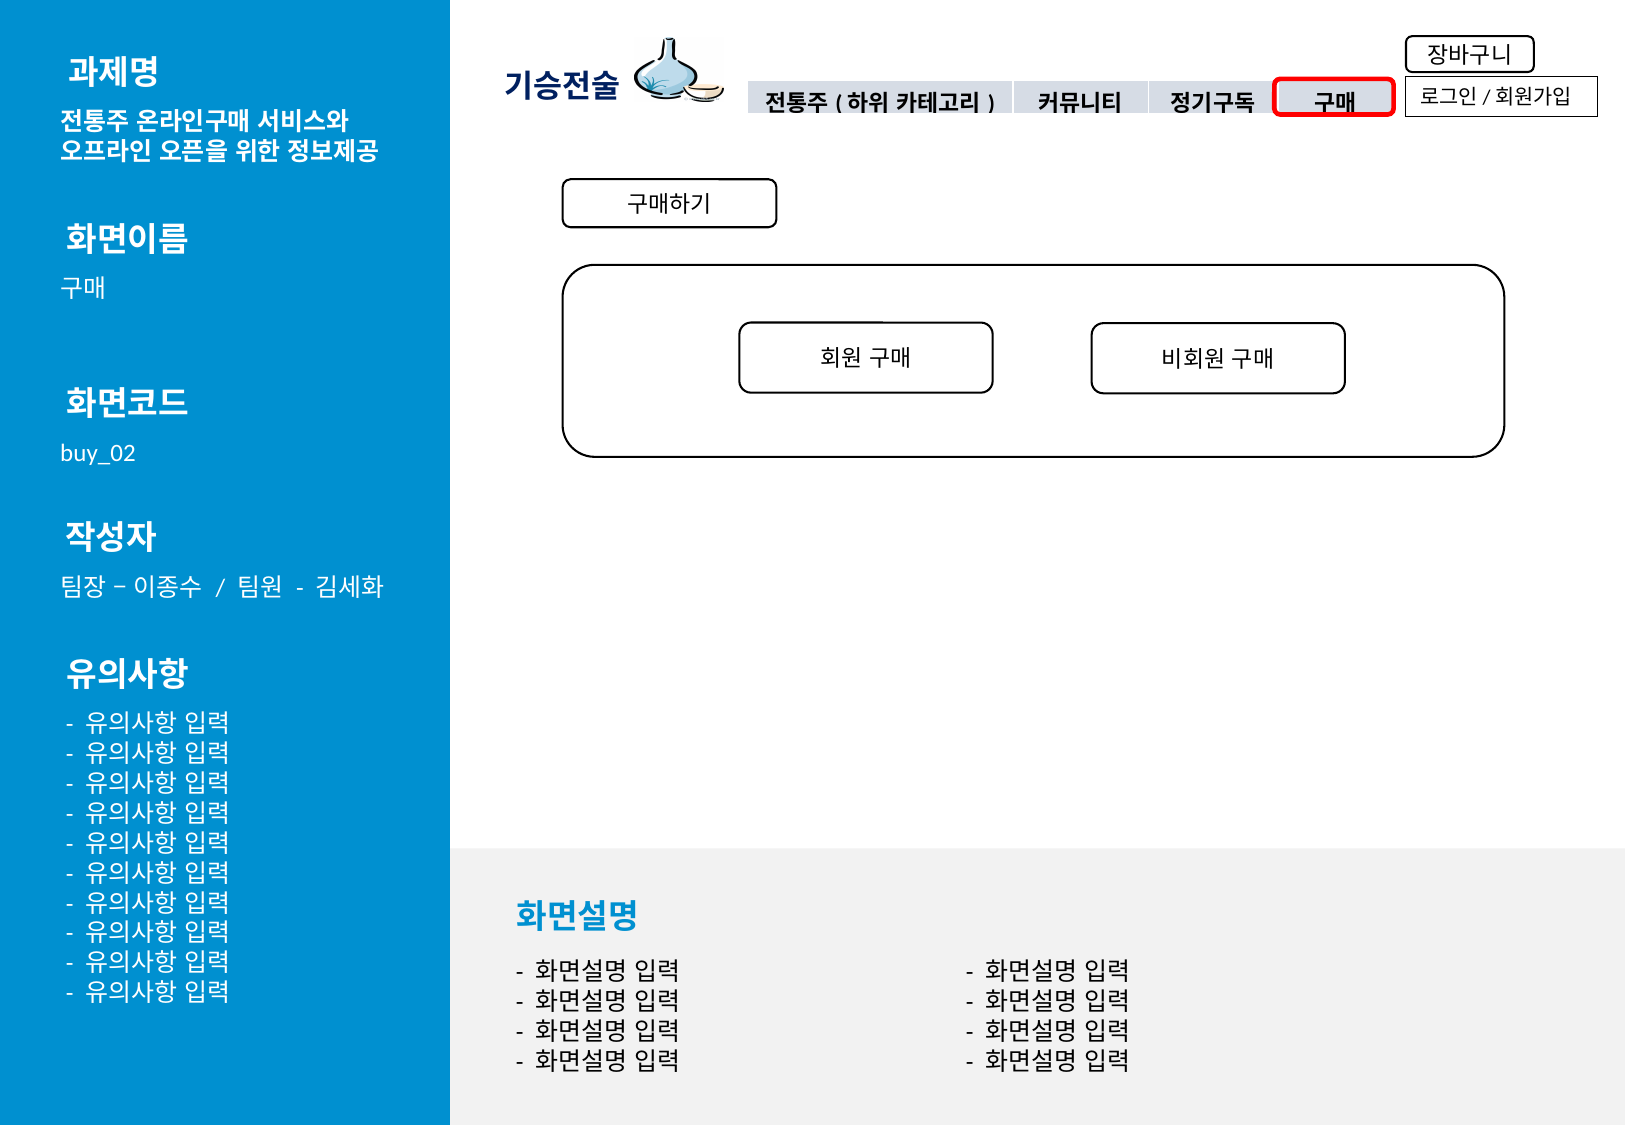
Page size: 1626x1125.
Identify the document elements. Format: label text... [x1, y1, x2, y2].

text_box 구매하기 [561, 178, 778, 229]
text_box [45, 375, 402, 476]
text_box 장바구니 [1404, 35, 1535, 74]
text_box [0, 0, 451, 1125]
table_header 정기구독 [1149, 81, 1274, 113]
text_box - 화면설명 입력 - 화면설명 입력 - 화면설명 입력 - 화면설명 입력 [495, 948, 900, 1083]
text_box [449, 847, 1625, 1125]
text_box [561, 263, 1506, 458]
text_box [45, 44, 420, 205]
text_box 기승전술 [480, 36, 645, 112]
text_box [1273, 77, 1395, 116]
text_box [45, 509, 402, 610]
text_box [45, 210, 402, 311]
text_box 화면설명 [501, 887, 654, 943]
text_box 로그인/회원가입 [1405, 76, 1598, 117]
table_header 전통주(하위 카테고리) [748, 81, 1012, 113]
table_header 커뮤니티 [1014, 81, 1148, 113]
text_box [45, 645, 402, 1019]
text_box - 화면설명 입력 - 화면설명 입력 - 화면설명 입력 - 화면설명 입력 [945, 948, 1350, 1083]
picture [634, 37, 724, 102]
